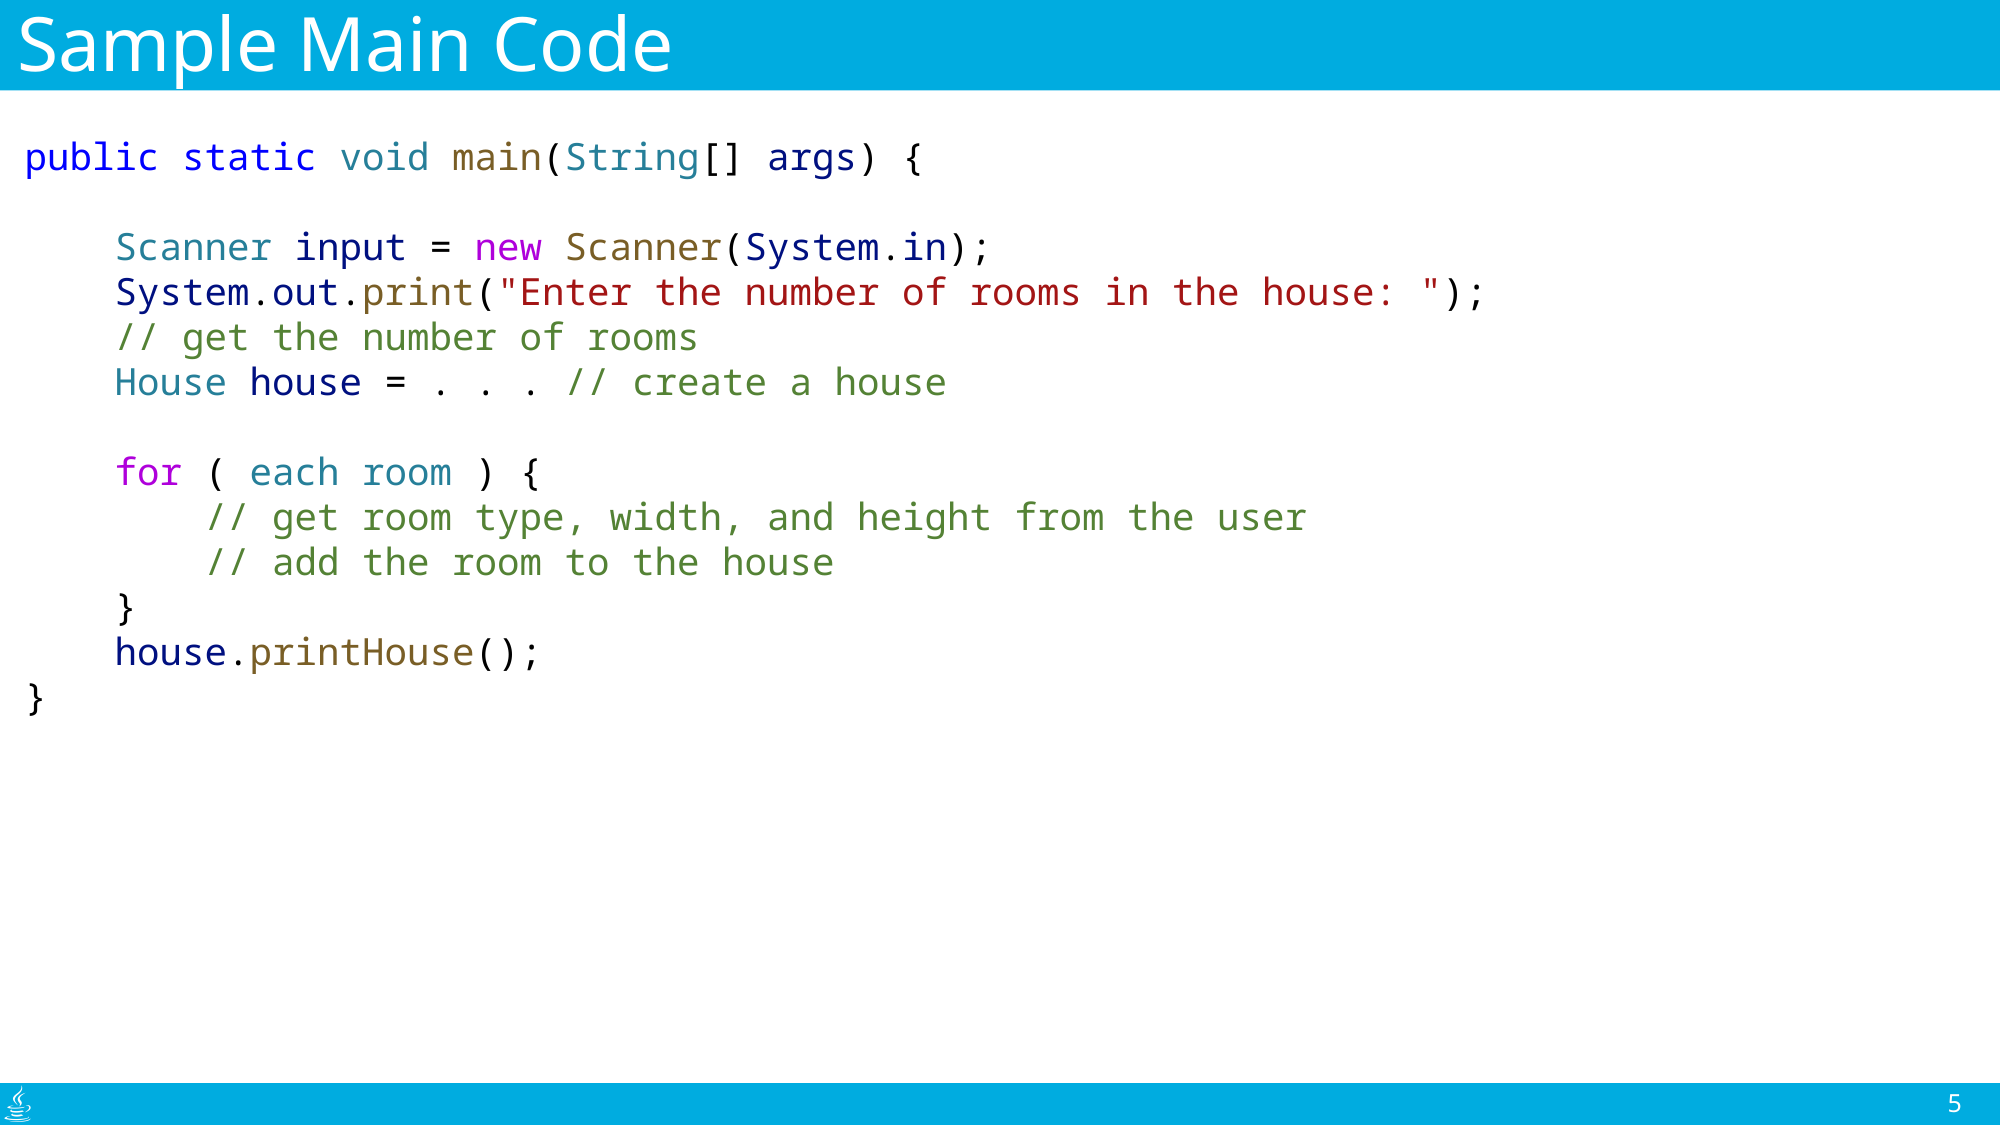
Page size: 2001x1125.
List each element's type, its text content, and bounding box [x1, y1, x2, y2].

title Sample Main Code [2, 0, 1977, 91]
text_box public static void main(String[] args) { Scanner input = new Scanner(System.in); System.out.print("Enter the number of rooms in the house: "); // get the number of rooms House house = . . . // create a house for ( each room ) { // get room type, width, and height from the user // add the room to the house } house.printHouse(); } [0, 125, 1866, 726]
slide_number 5 [1884, 1086, 1977, 1123]
